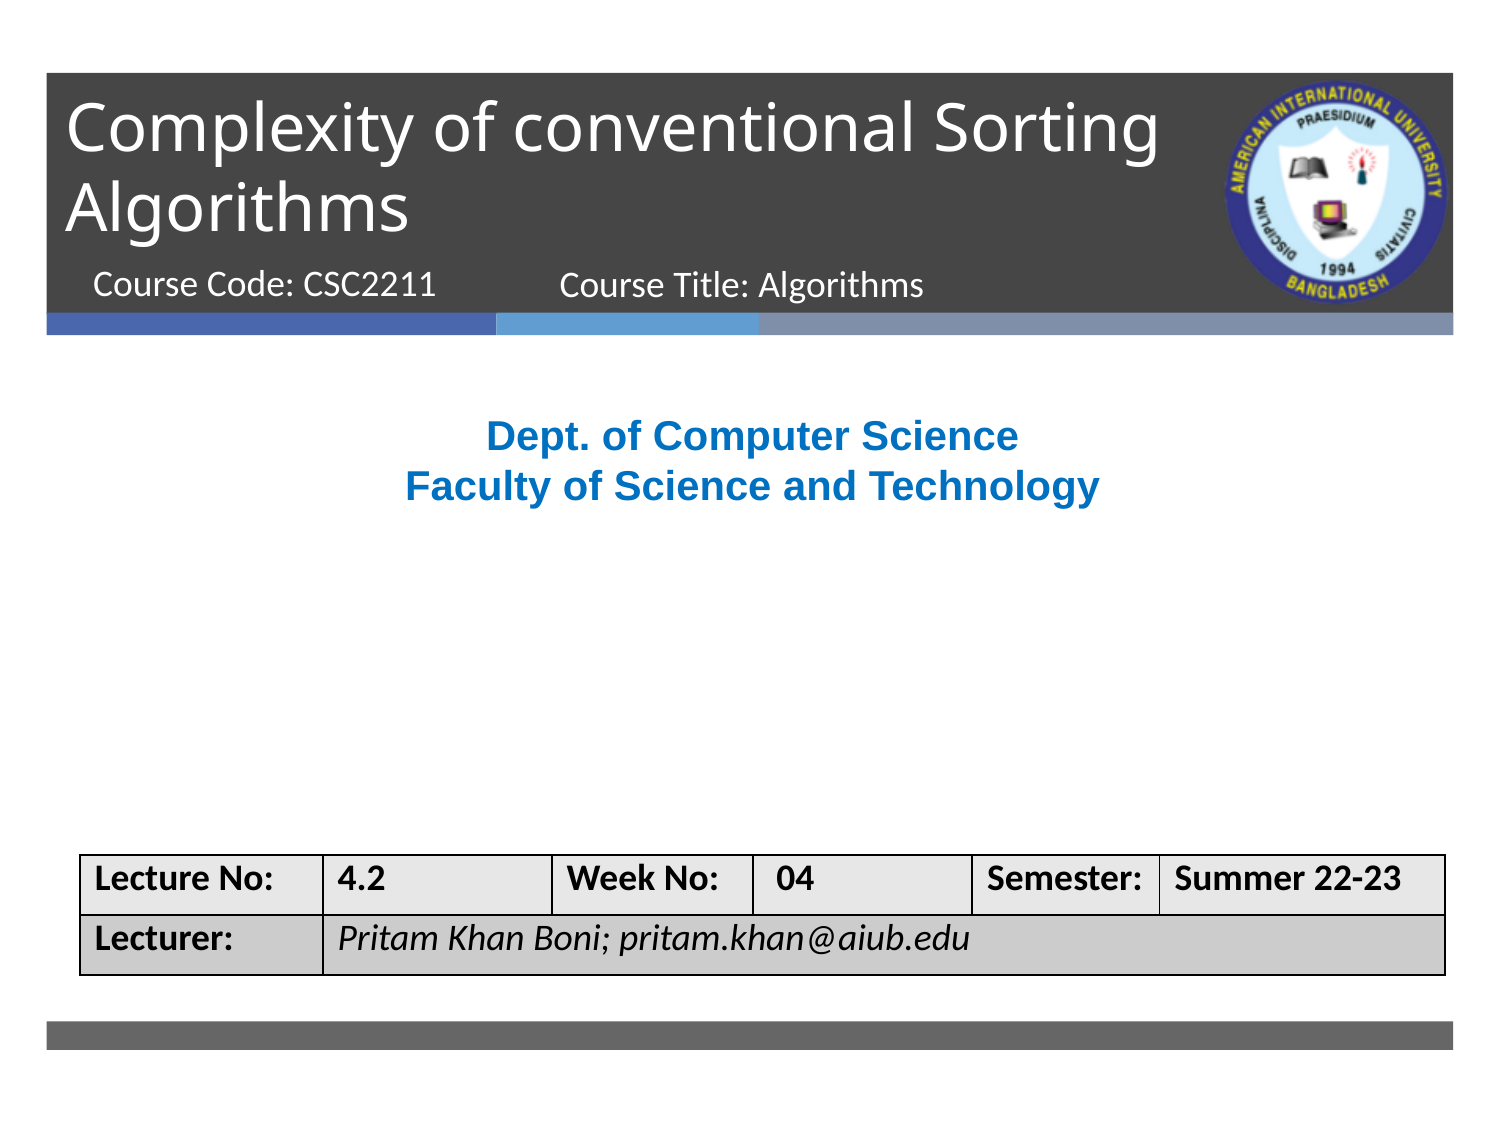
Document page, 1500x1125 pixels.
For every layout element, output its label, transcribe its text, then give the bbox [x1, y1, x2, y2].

table_header Summer 22-23 [1160, 856, 1444, 914]
table_header Semester: [973, 856, 1159, 914]
text_box Course Title: Algorithms [544, 252, 1228, 332]
table_header Week No: [553, 856, 752, 914]
title Complexity of conventional Sorting Algorithms [50, 73, 1332, 253]
text_box Dept. of Computer Science Faculty of Science and Technology [12, 401, 1493, 517]
table_cell Pritam Khan Boni; pritam.khan@aiub.edu [324, 916, 1444, 974]
table_header Lecture No: [81, 856, 322, 914]
table_cell Lecturer: [81, 916, 322, 974]
subtitle Course Code: CSC2211 [78, 251, 536, 331]
table_header 4.2 [324, 856, 551, 914]
table_header 04 [754, 856, 971, 914]
picture [1228, 75, 1454, 310]
